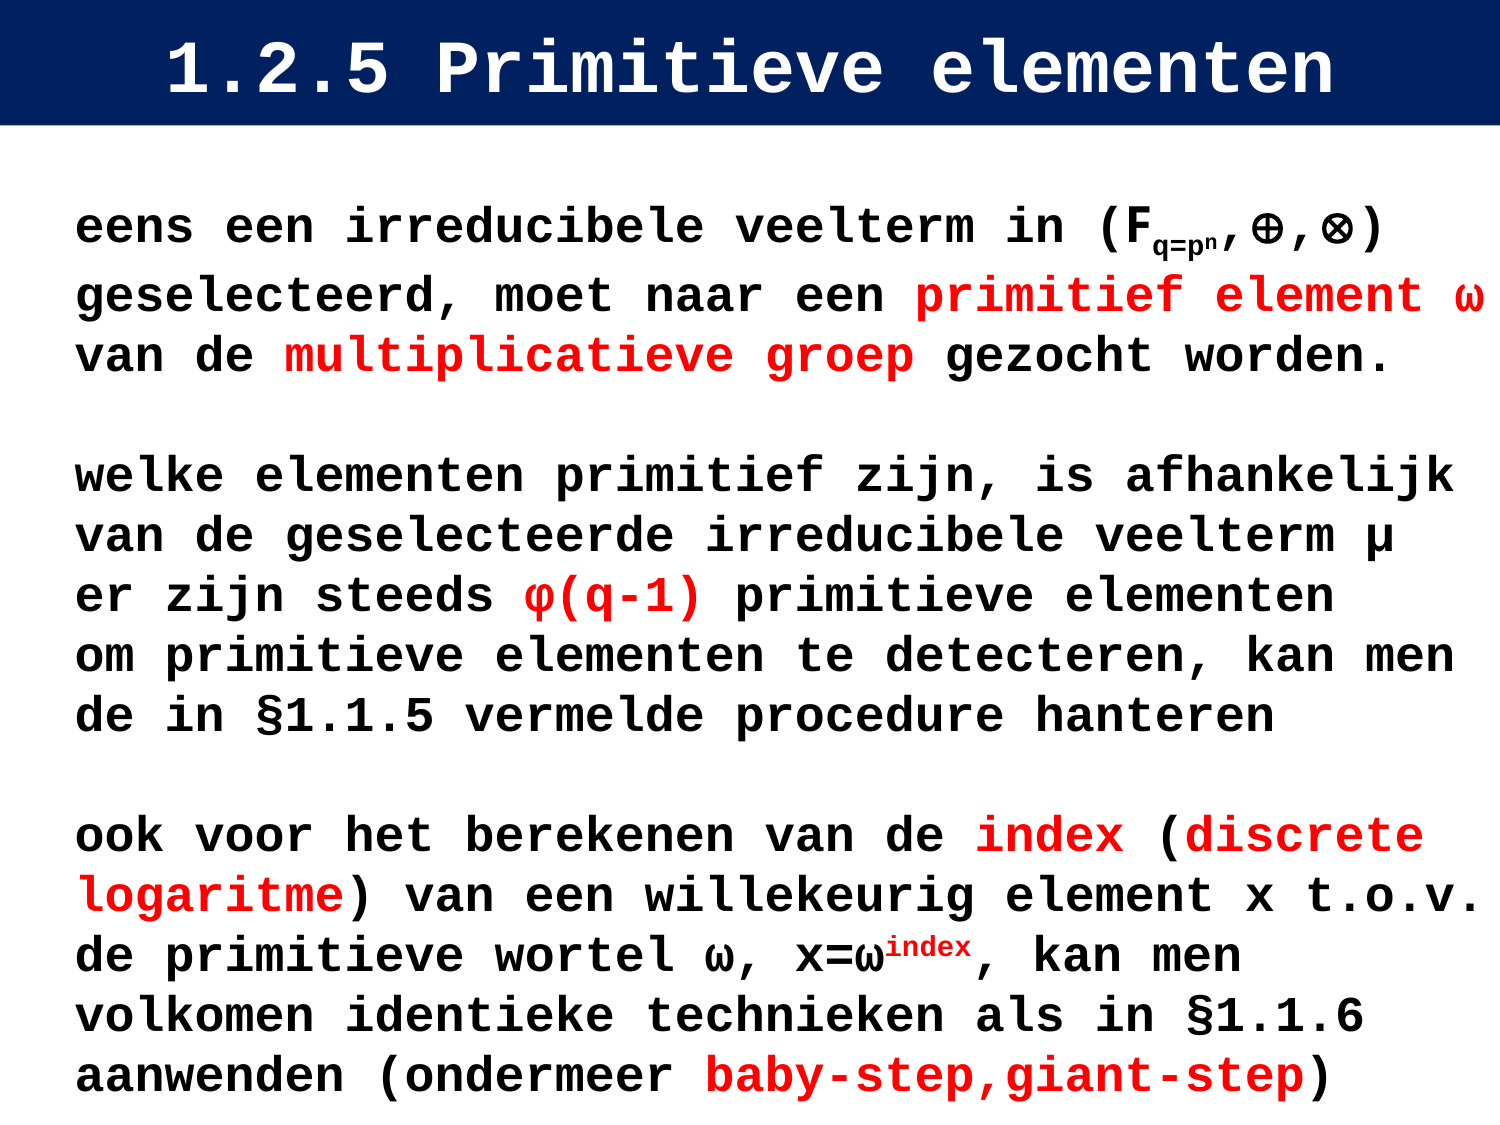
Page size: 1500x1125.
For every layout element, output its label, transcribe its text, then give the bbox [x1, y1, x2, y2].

list eens een irreducibele veelterm in (Fq=pn,,) geselecteerd, moet naar een primitief element ω van de multiplicatieve groep gezocht worden. welke elementen primitief zijn, is afhankelijk van de geselecteerde irreducibele veelterm µ er zijn steeds φ(q-1) primitieve elementen om primitieve elementen te detecteren, kan men de in §1.1.5 vermelde procedure hanteren ook voor het berekenen van de index (discrete logaritme) van een willekeurig element x t.o.v. de primitieve wortel ω, x=ωindex, kan men volkomen identieke technieken als in §1.1.6 aanwenden (ondermeer baby-step,giant-step) [0, 125, 1500, 1125]
title 1.2.5 Primitieve elementen [0, 0, 1500, 125]
